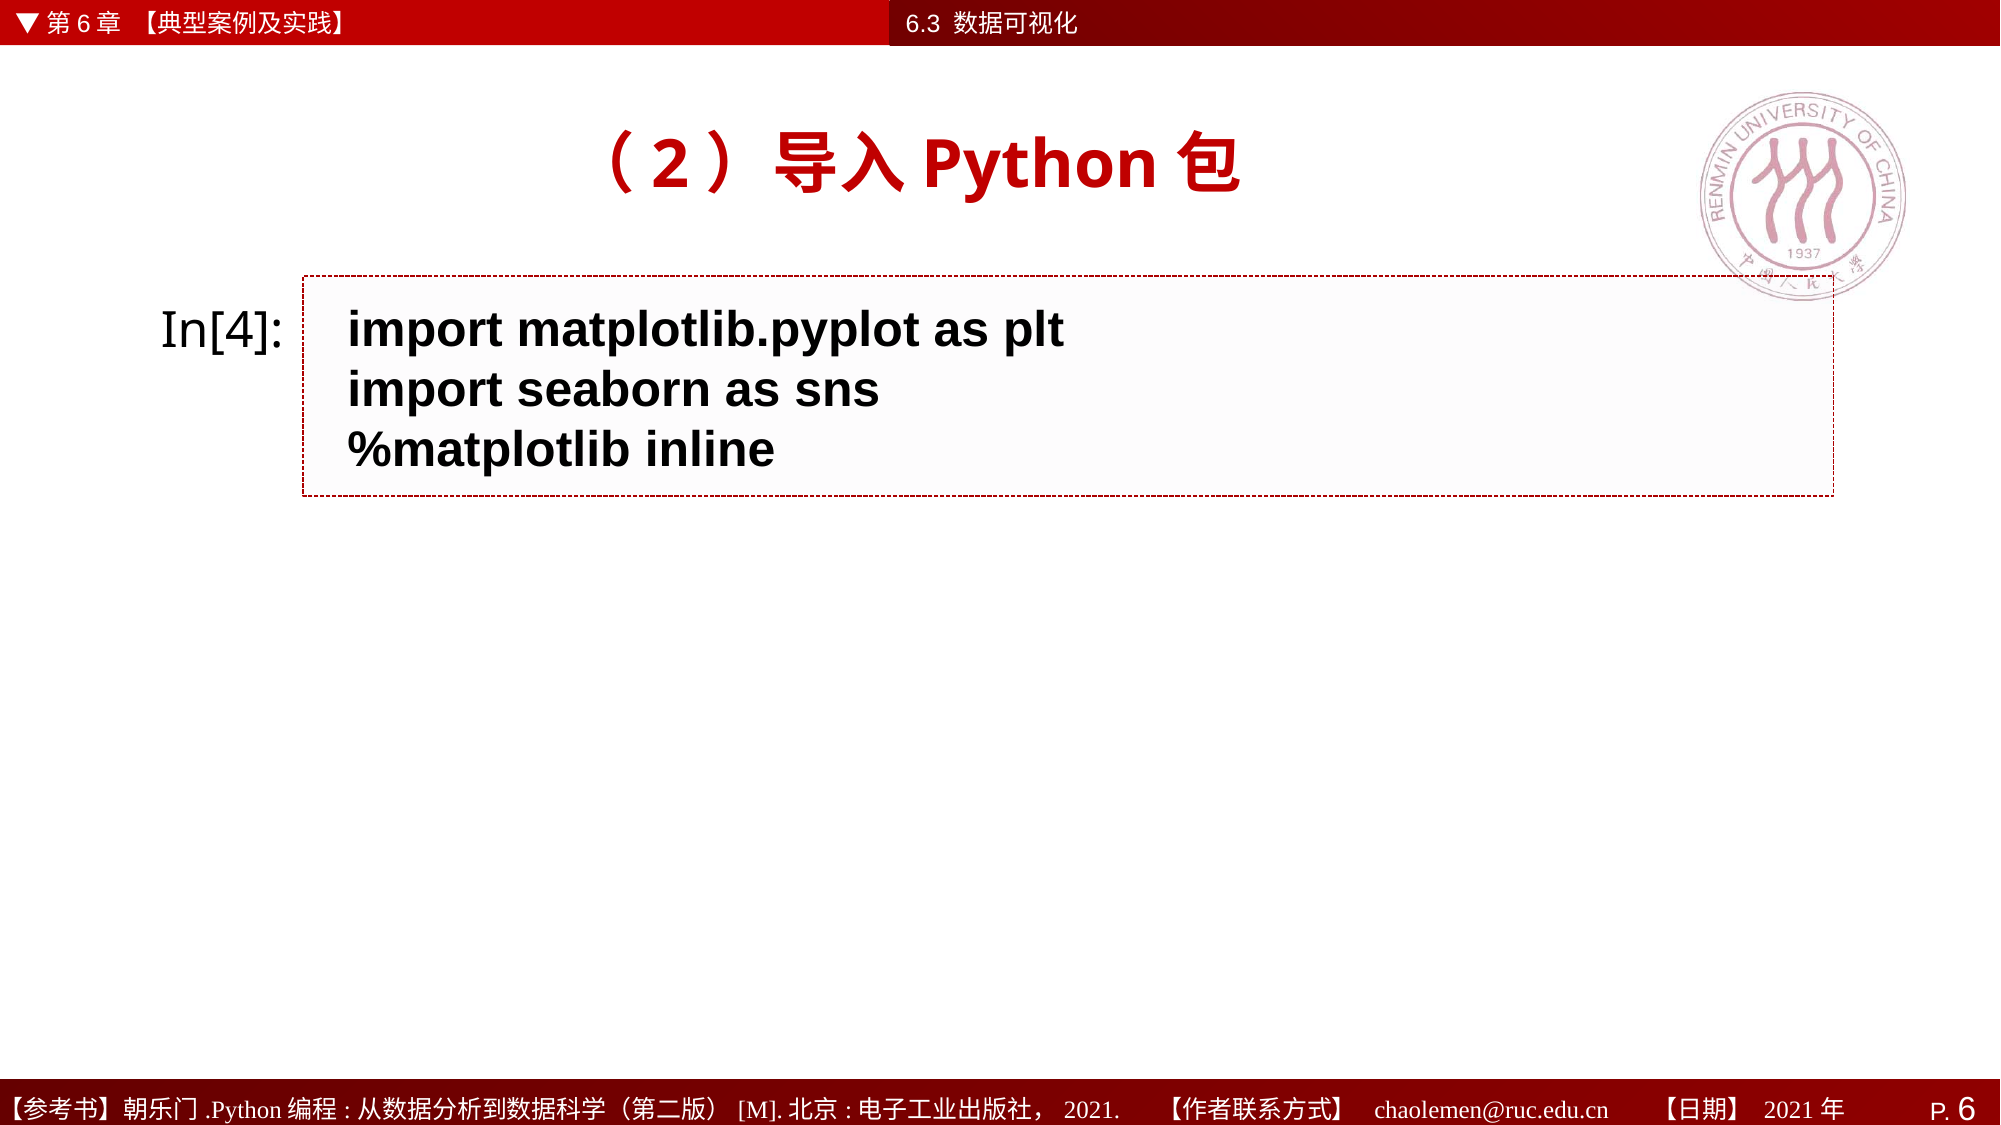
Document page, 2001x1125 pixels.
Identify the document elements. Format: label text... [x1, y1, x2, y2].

picture [1696, 89, 1910, 304]
list 6.3 数据可视化 [890, 0, 1249, 43]
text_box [146, 276, 1834, 497]
list ▼第6章 【典型案例及实践】 [0, 0, 725, 43]
title （2）导入Python包 [101, 92, 1710, 229]
